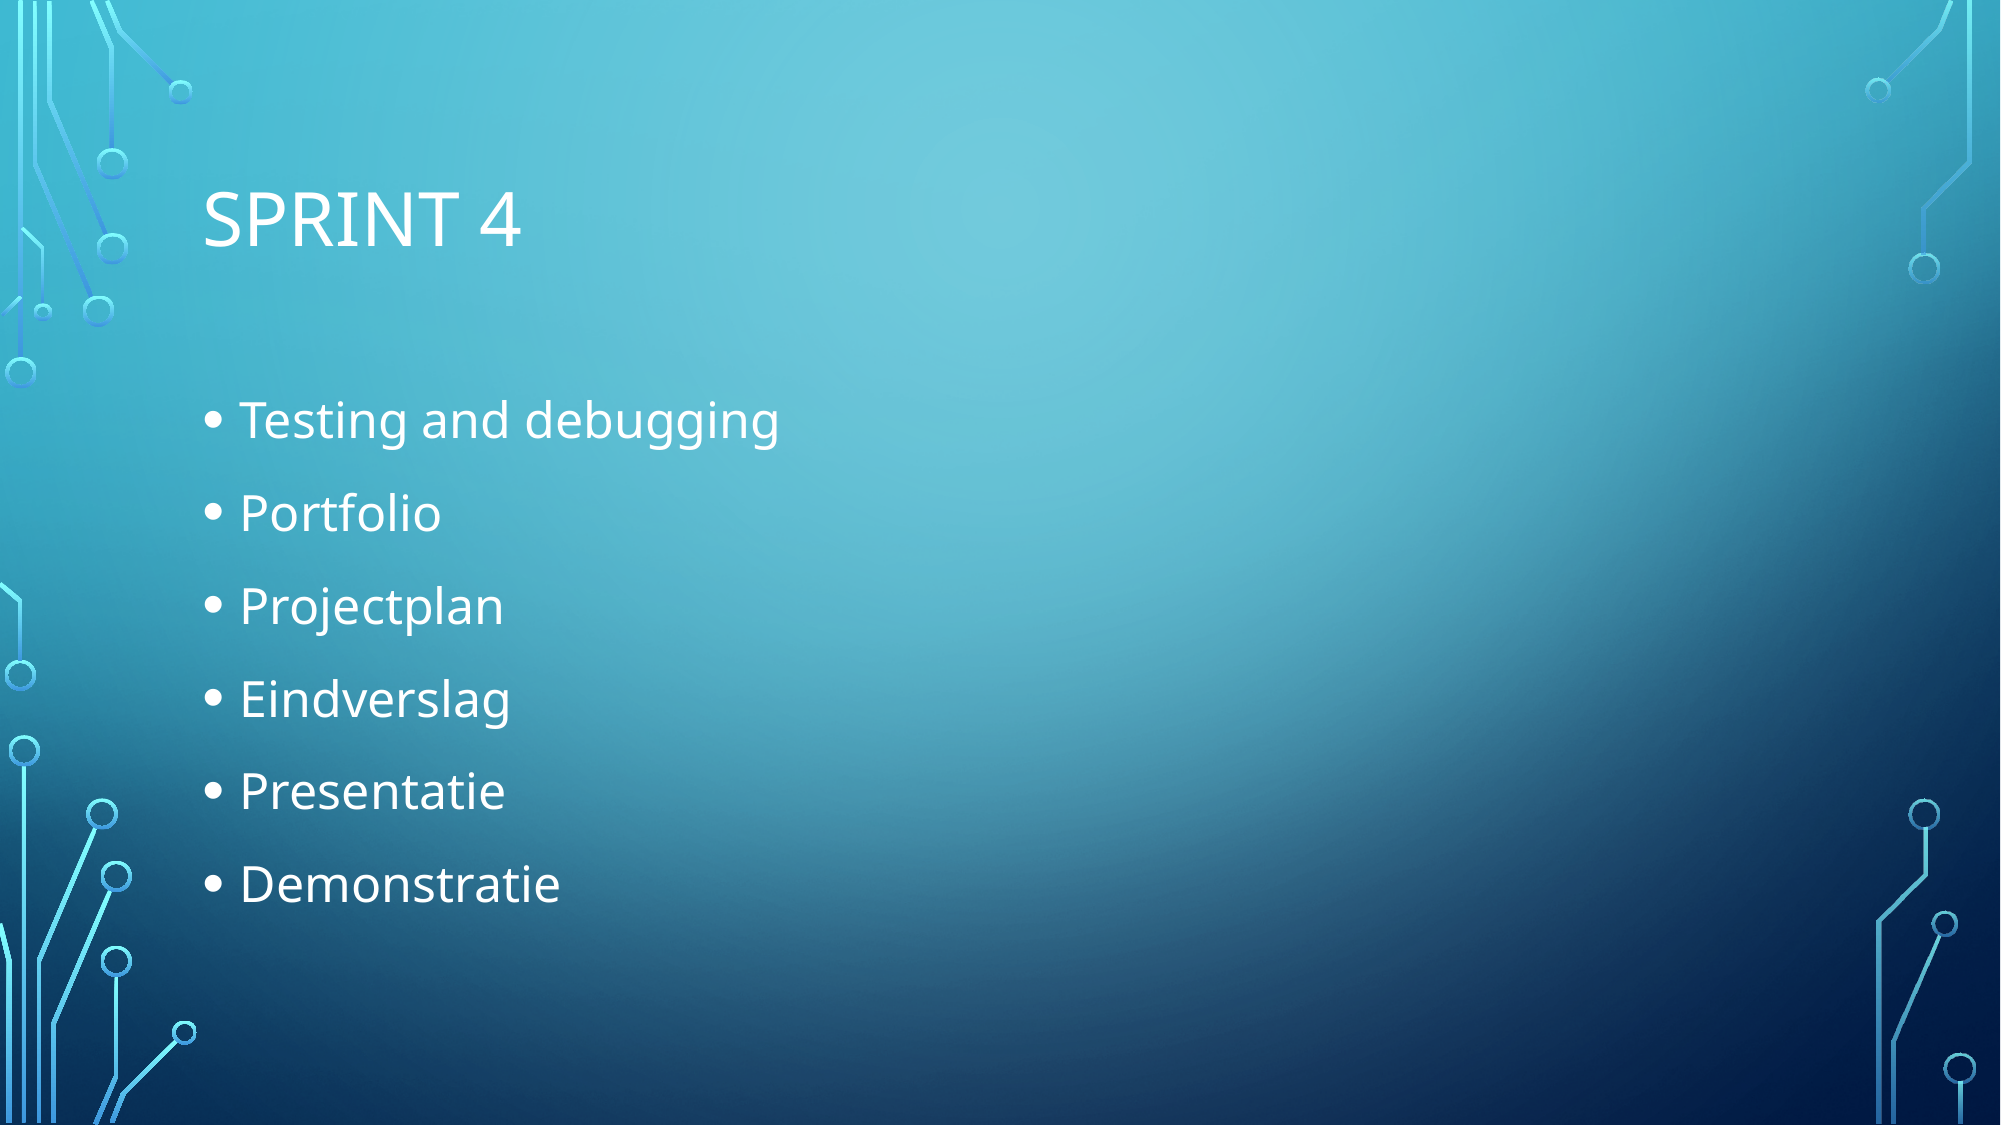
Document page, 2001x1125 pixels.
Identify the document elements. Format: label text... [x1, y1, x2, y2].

list Testing and debugging Portfolio Projectplan Eindverslag Presentatie Demonstratie [187, 369, 1813, 950]
title Sprint 4 [187, 101, 1813, 344]
